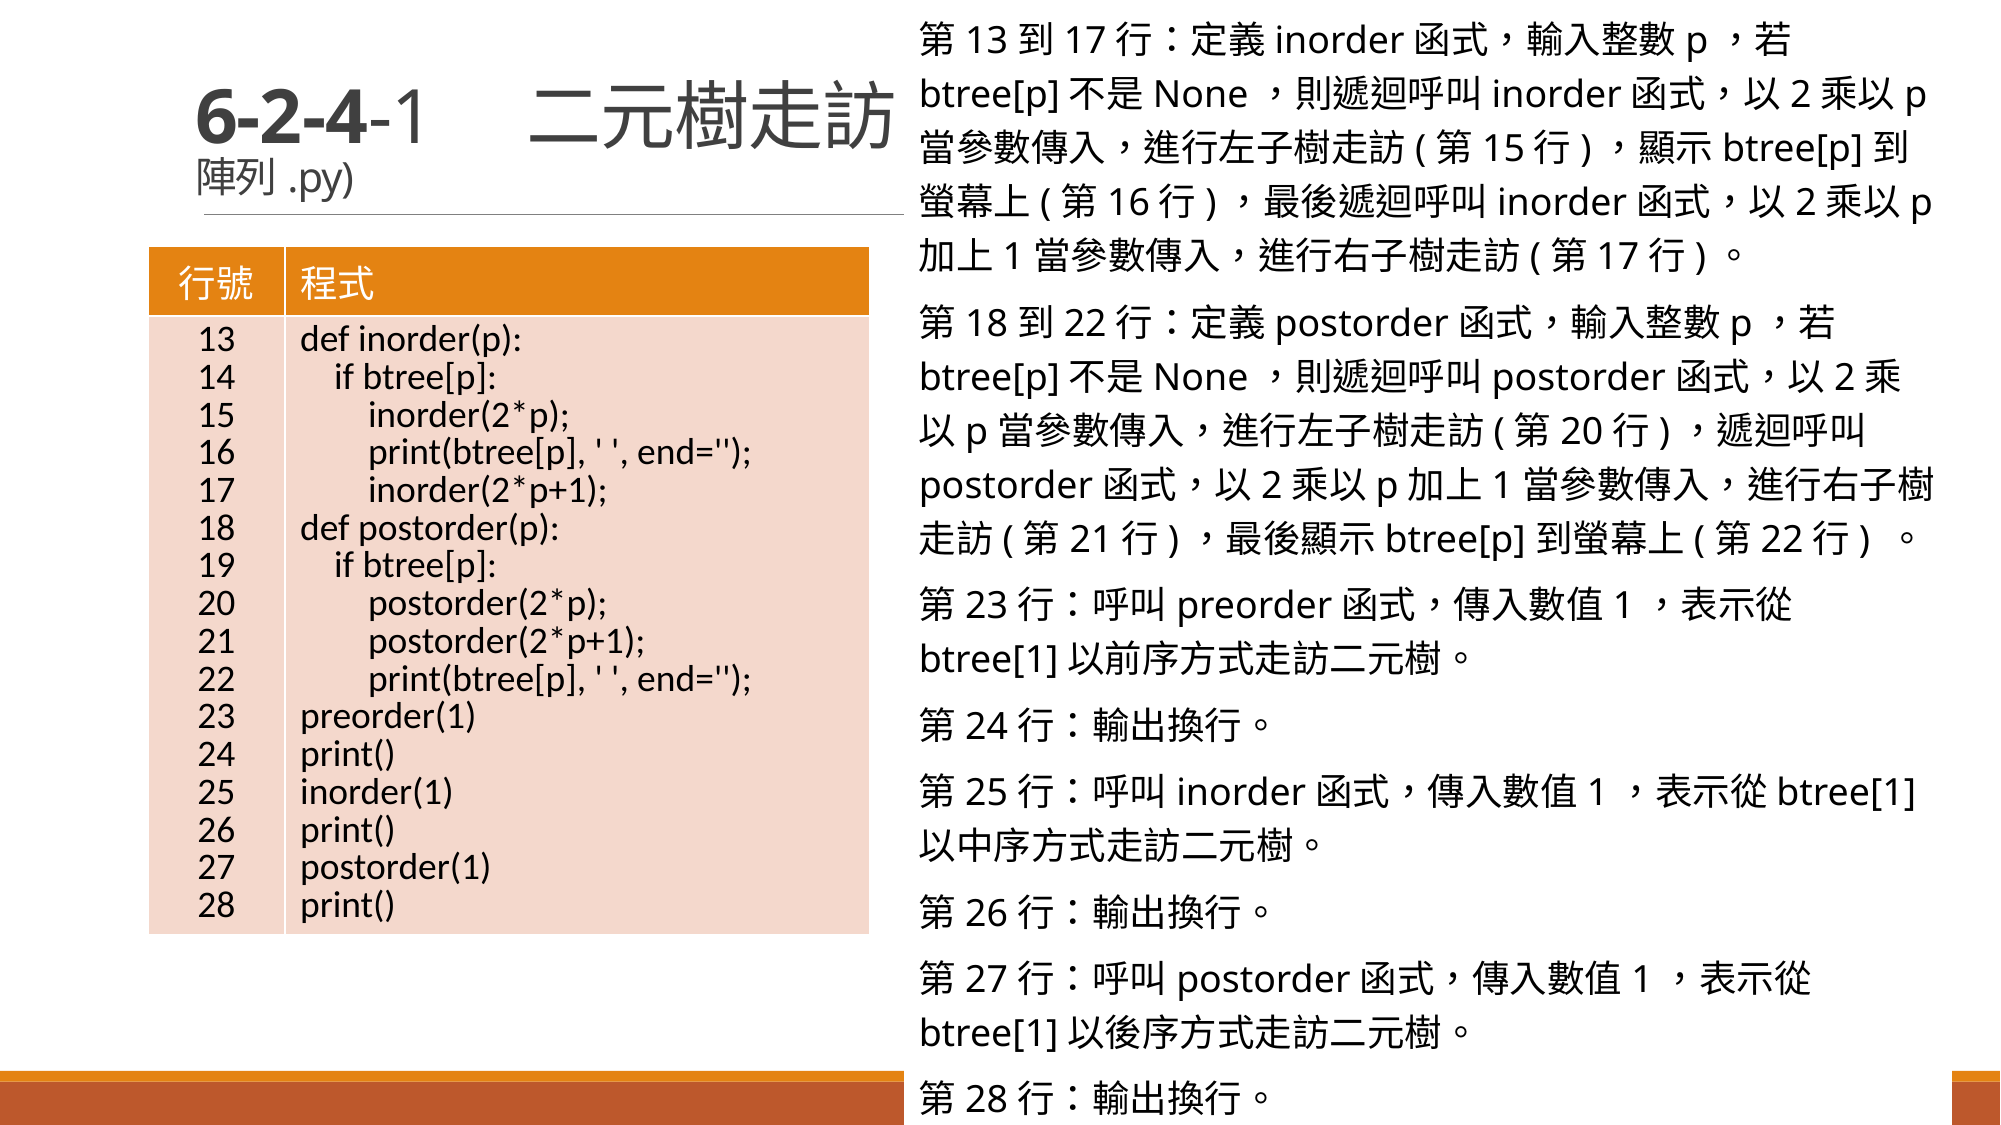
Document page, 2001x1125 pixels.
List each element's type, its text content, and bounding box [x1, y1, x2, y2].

table_header 行號 [149, 247, 284, 315]
table_header 程式 [286, 247, 869, 315]
text_box 第13到17行：定義inorder函式，輸入整數p，若btree[p]不是None，則遞迴呼叫inorder函式，以2乘以p當參數傳入，進行左子樹走訪(第15行)，顯示btree[p]到螢幕上(第16行)，最後遞迴呼叫inorder函式，以2乘以p加上1當參數傳入，進行右子樹走訪(第17行)。 第18到22行：定義postorder函式，輸入整數p，若btree[p]不是None，則遞迴呼叫postorder函式，以2乘以p當參數傳入，進行左子樹走訪(第20行)，遞迴呼叫postorder函式，以2乘以p加上1當參數傳入，進行右子樹走訪(第21行)，最後顯示btree[p]到螢幕上(第22行) 。 第23行：呼叫preorder函式，傳入數值1，表示從btree[1]以前序方式走訪二元樹。 第24行：輸出換行。 第25行：呼叫inorder函式，傳入數值1，表示從btree[1]以中序方式走訪二元樹。 第26行：輸出換行。 第27行：呼叫postorder函式，傳入數值1，表示從btree[1]以後序方式走訪二元樹。 第28行：輸出換行。 [904, 0, 1952, 1125]
title 6-2-4-1 二元樹走訪--使用陣列(6-2-4-1二元樹走訪--使用陣列.py) [180, 47, 904, 209]
table_cell 13 14 15 16 17 18 19 20 21 22 23 24 25 26 27 28 [149, 317, 284, 934]
table_cell def inorder(p): if btree[p]: inorder(2*p); print(btree[p], ' ', end=''); inorder(2*p+1); def postorder(p): if btree[p]: postorder(2*p); postorder(2*p+1); print(btree[p], ' ', end=''); preorder(1) print() inorder(1) print() postorder(1) print() [286, 317, 869, 934]
